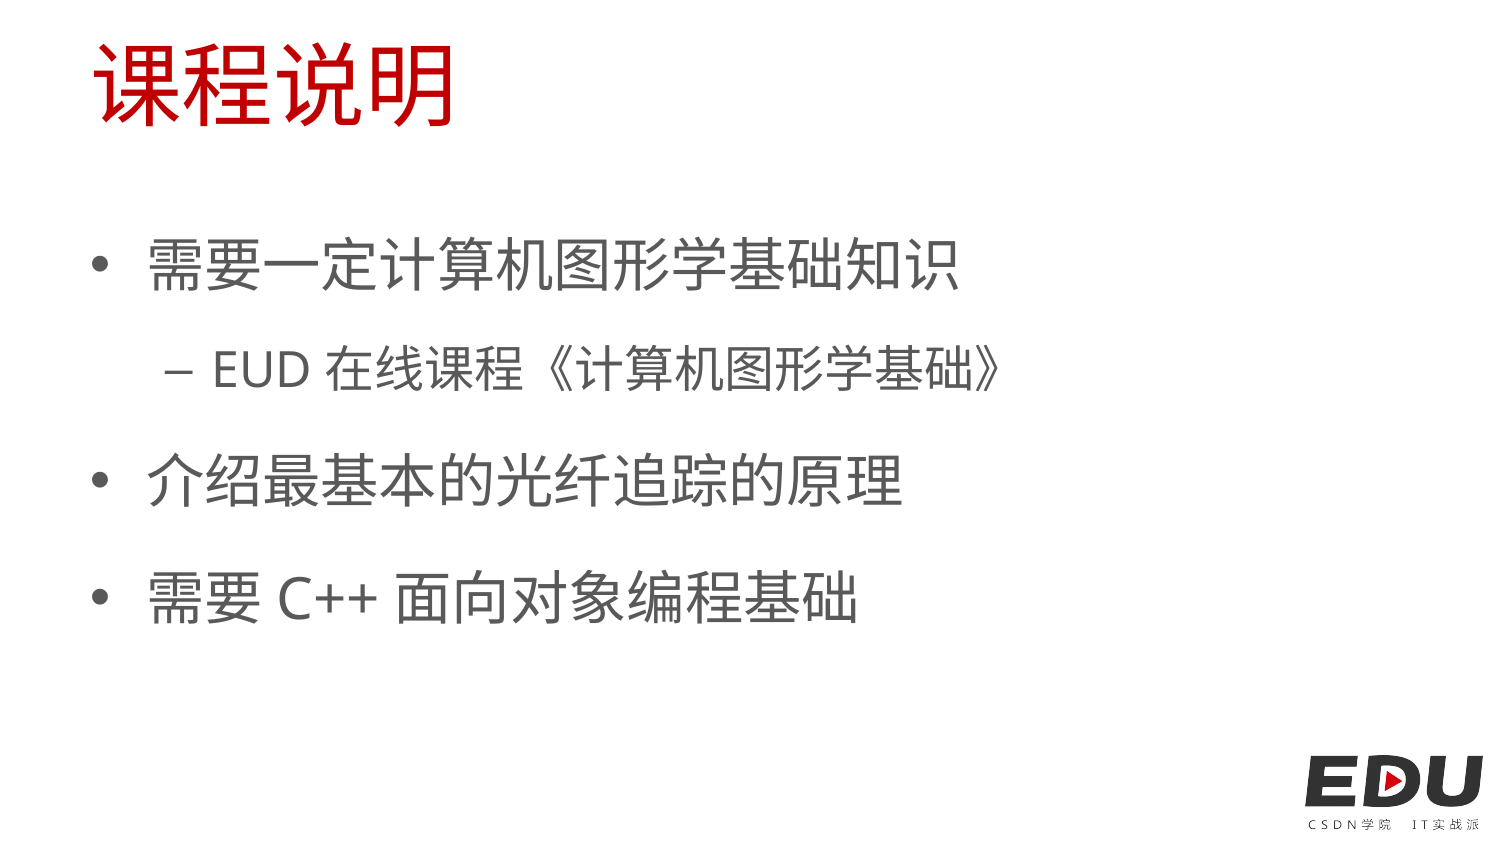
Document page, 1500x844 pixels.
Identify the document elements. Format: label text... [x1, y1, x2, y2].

text_box 需要一定计算机图形学基础知识 EUD在线课程《计算机图形学基础》 介绍最基本的光纤追踪的原理 需要C++面向对象编程基础 [74, 185, 1425, 830]
picture [1305, 755, 1483, 830]
title 课程说明 [75, 20, 1425, 137]
